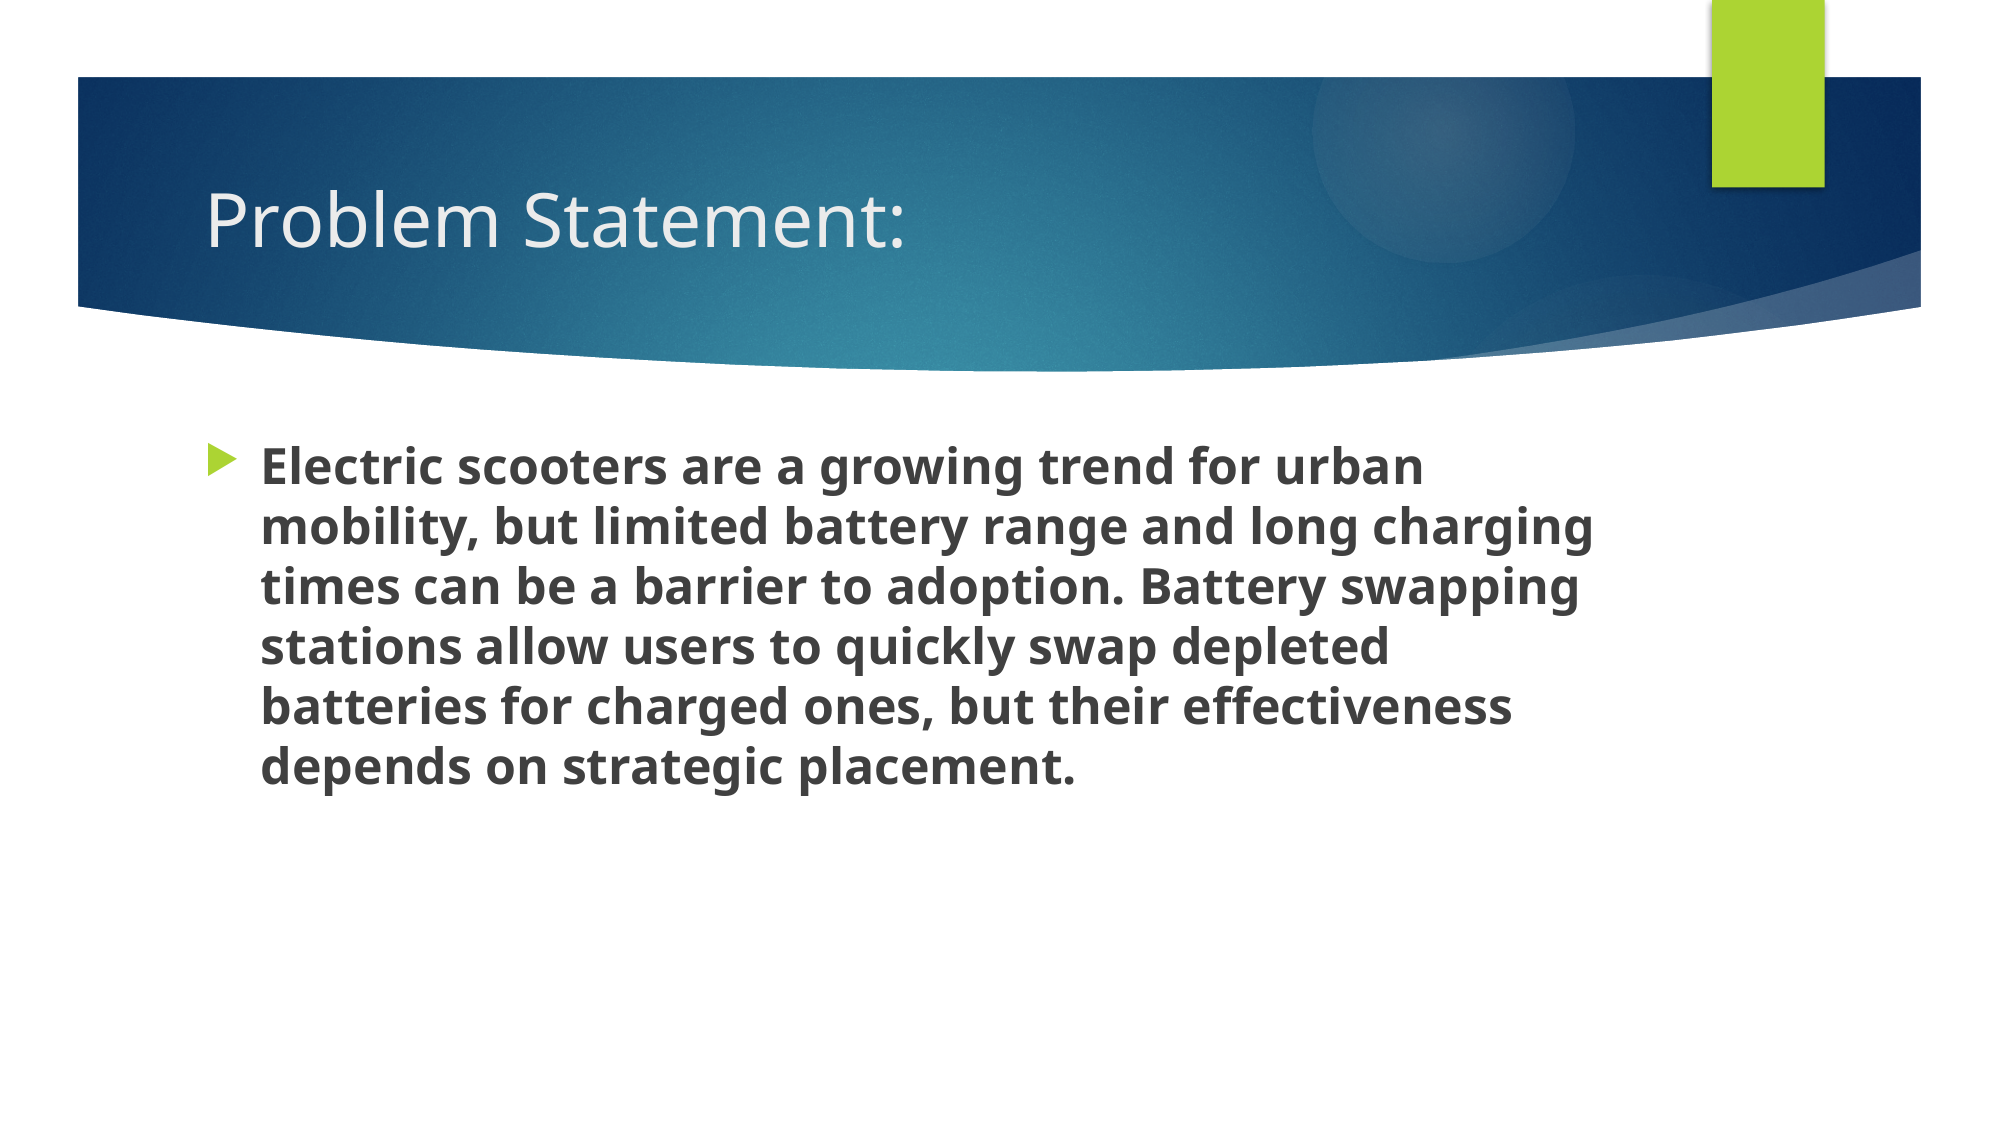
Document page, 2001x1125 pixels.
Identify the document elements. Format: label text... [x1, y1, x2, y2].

title Problem Statement: [189, 159, 1627, 276]
list Electric scooters are a growing trend for urban mobility, but limited battery range and long charging times can be a barrier to adoption. Battery swapping stations allow users to quickly swap depleted batteries for charged ones, but their effectiveness depends on strategic placement. [189, 427, 1627, 988]
